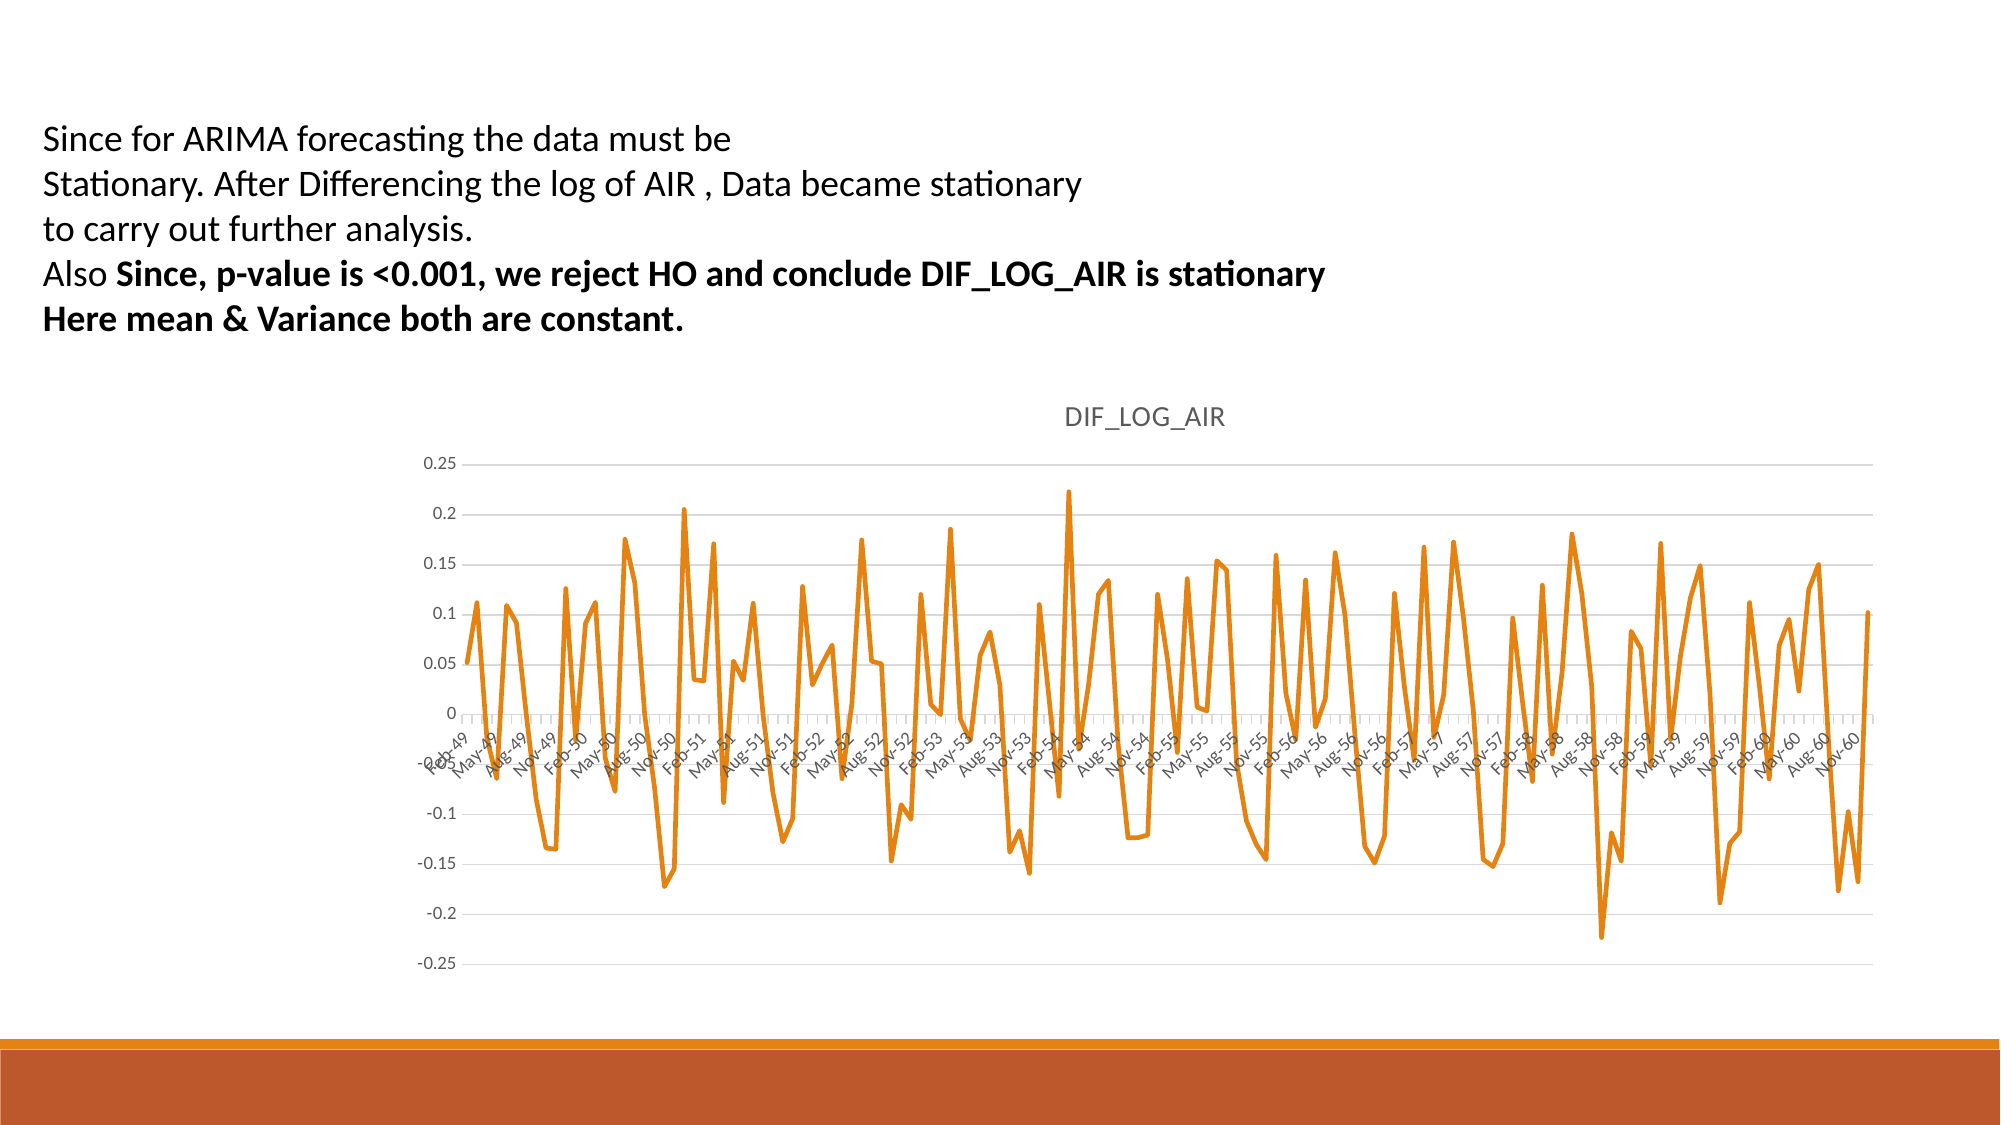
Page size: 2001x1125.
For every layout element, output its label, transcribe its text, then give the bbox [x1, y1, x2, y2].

text_box Since for ARIMA forecasting the data must be Stationary. After Differencing the log of AIR , Data became stationary to carry out further analysis. Also Since, p-value is <0.001, we reject HO and conclude DIF_LOG_AIR is stationary Here mean & Variance both are constant. [28, 106, 1474, 392]
chart [386, 375, 1904, 987]
